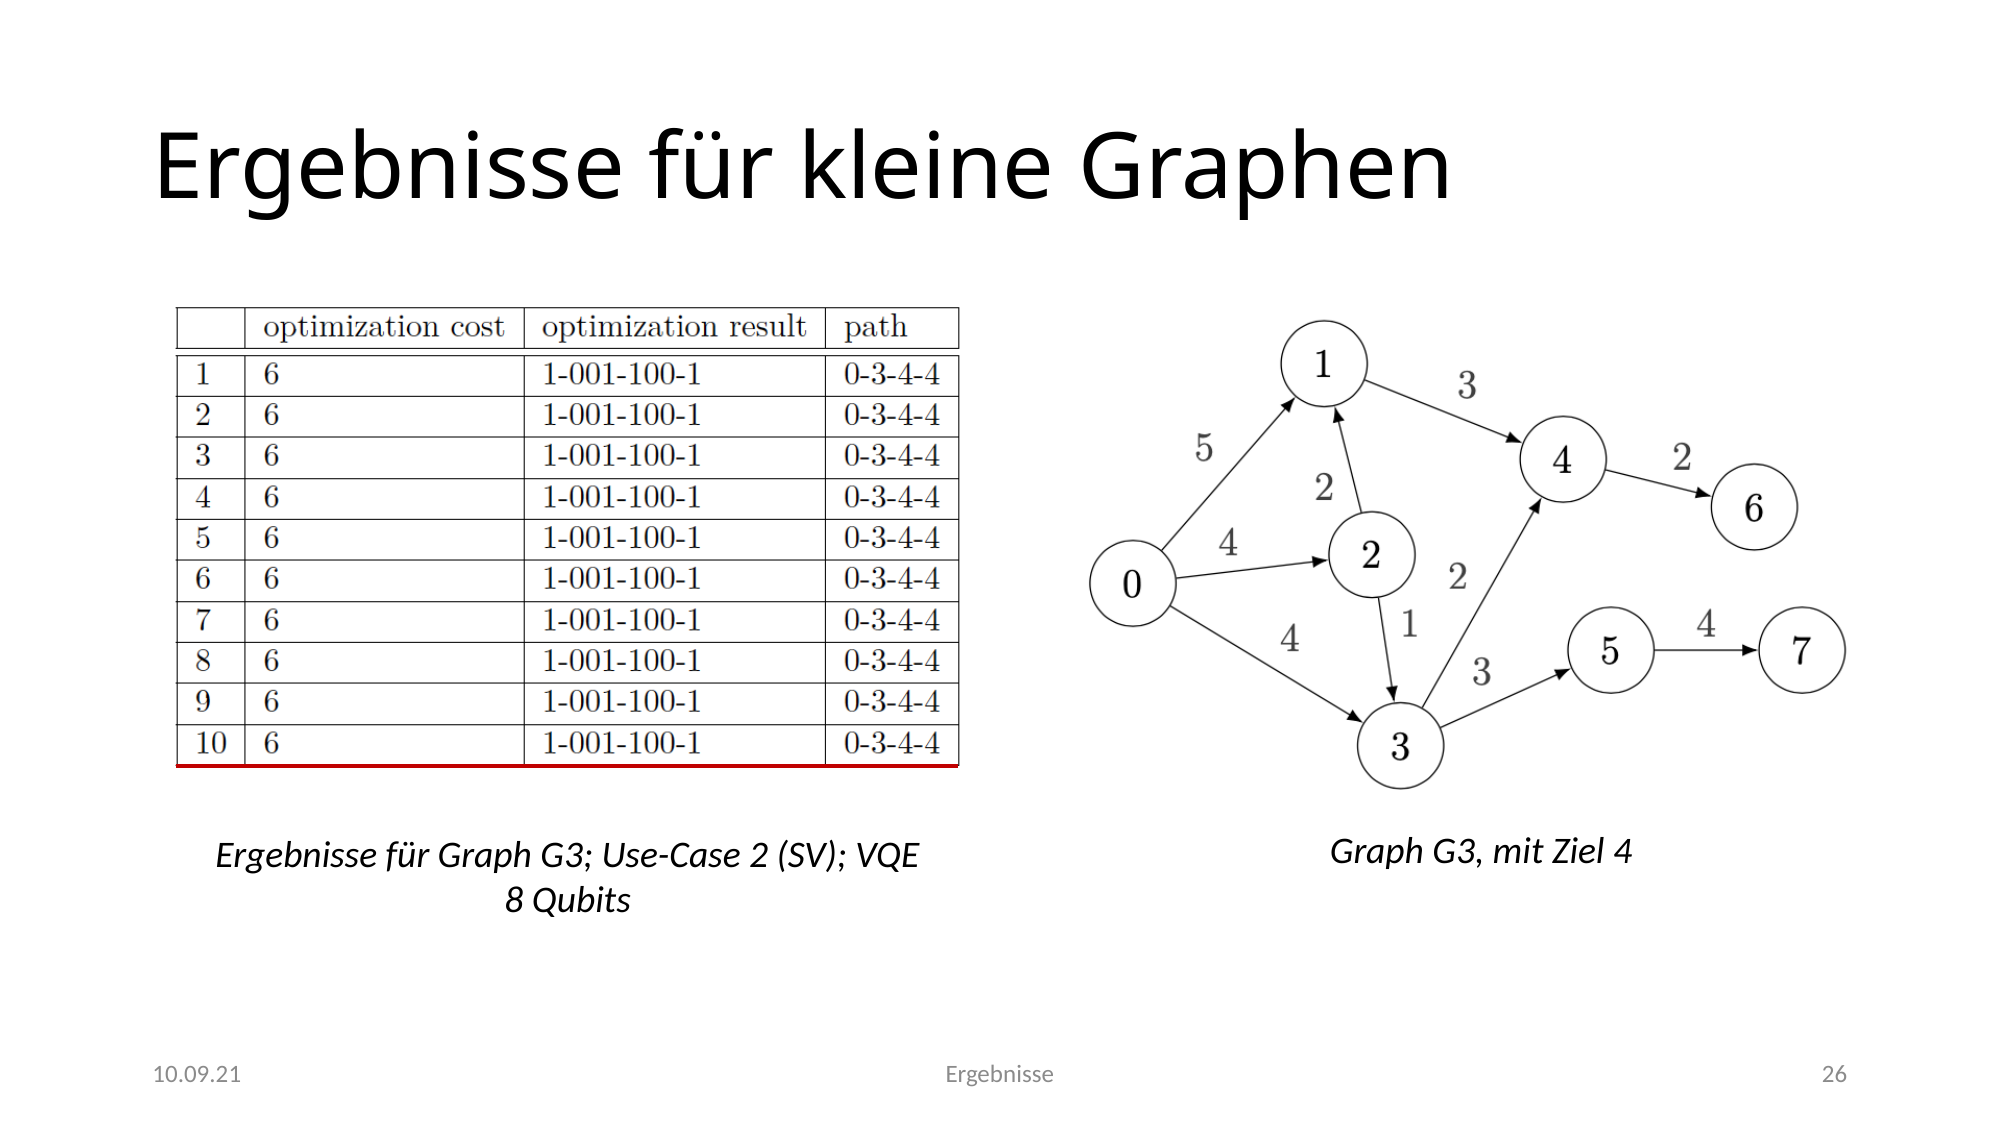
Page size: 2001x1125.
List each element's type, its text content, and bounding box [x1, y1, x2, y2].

text_box Graph G3, mit Ziel 4 [1035, 818, 1927, 879]
picture [1041, 277, 1880, 819]
footer Ergebnisse [662, 1042, 1338, 1103]
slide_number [137, 1042, 588, 1103]
text_box Ergebnisse für Graph G3; Use-Case 2 (SV); VQE 8 Qubits [172, 822, 963, 928]
slide_number 26 [1412, 1042, 1863, 1103]
title Ergebnisse für kleine Graphen [137, 59, 1863, 278]
picture [135, 277, 1000, 792]
